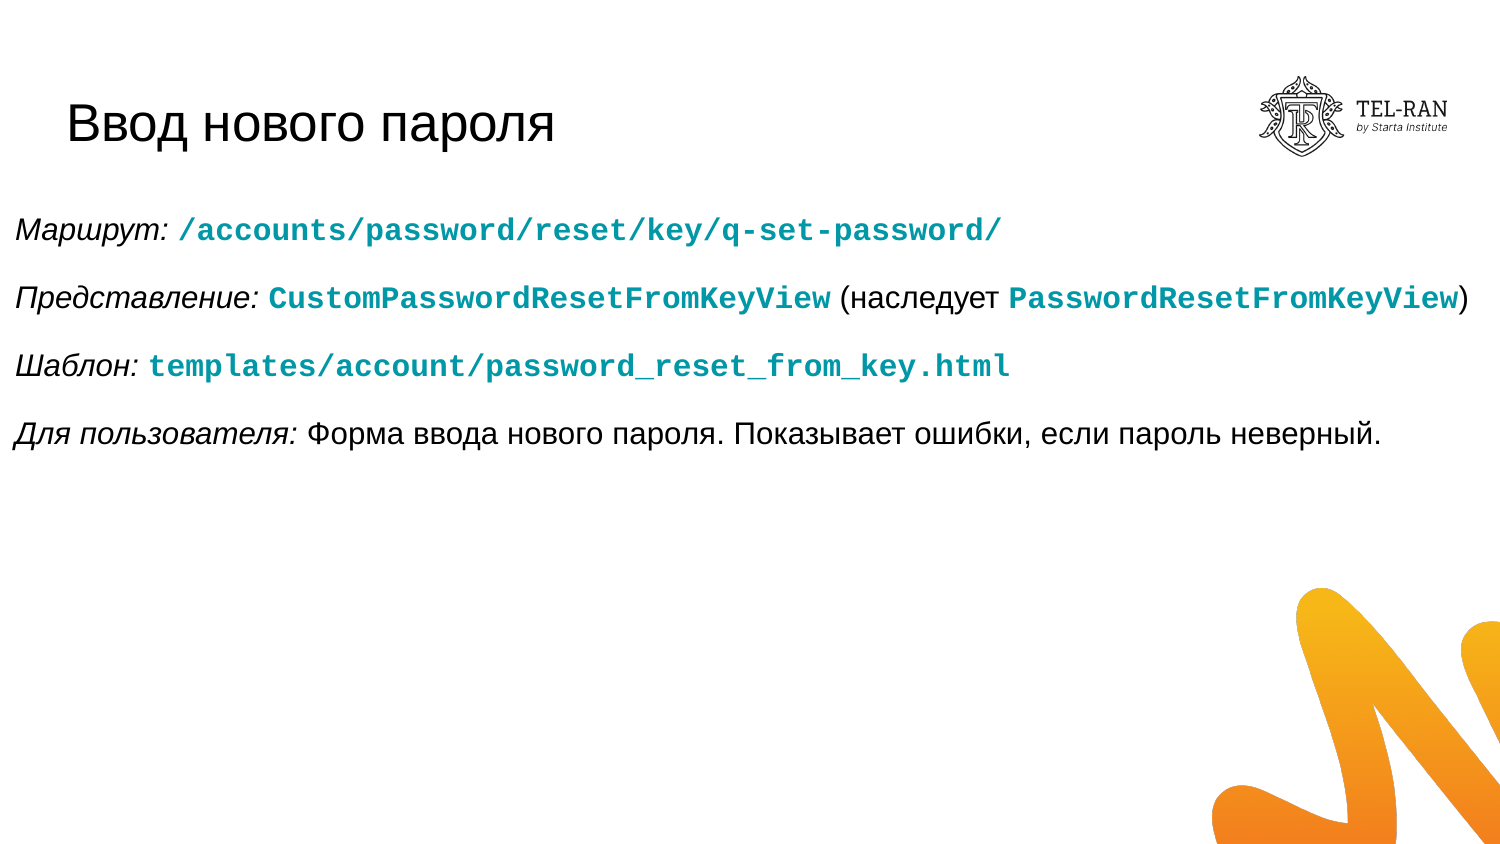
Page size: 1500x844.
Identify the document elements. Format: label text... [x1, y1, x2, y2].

title Ввод нового пароля [51, 72, 1449, 167]
list Маршрут: /accounts/password/reset/key/q-set-password/ Представление: CustomPasswordResetFromKeyView (наследует PasswordResetFromKeyView) Шаблон: templates/account/password_reset_from_key.html Для пользователя: Форма ввода нового пароля. Показывает ошибки, если пароль неверный. [0, 189, 1500, 844]
picture [1152, 588, 1500, 844]
picture [1259, 76, 1447, 157]
